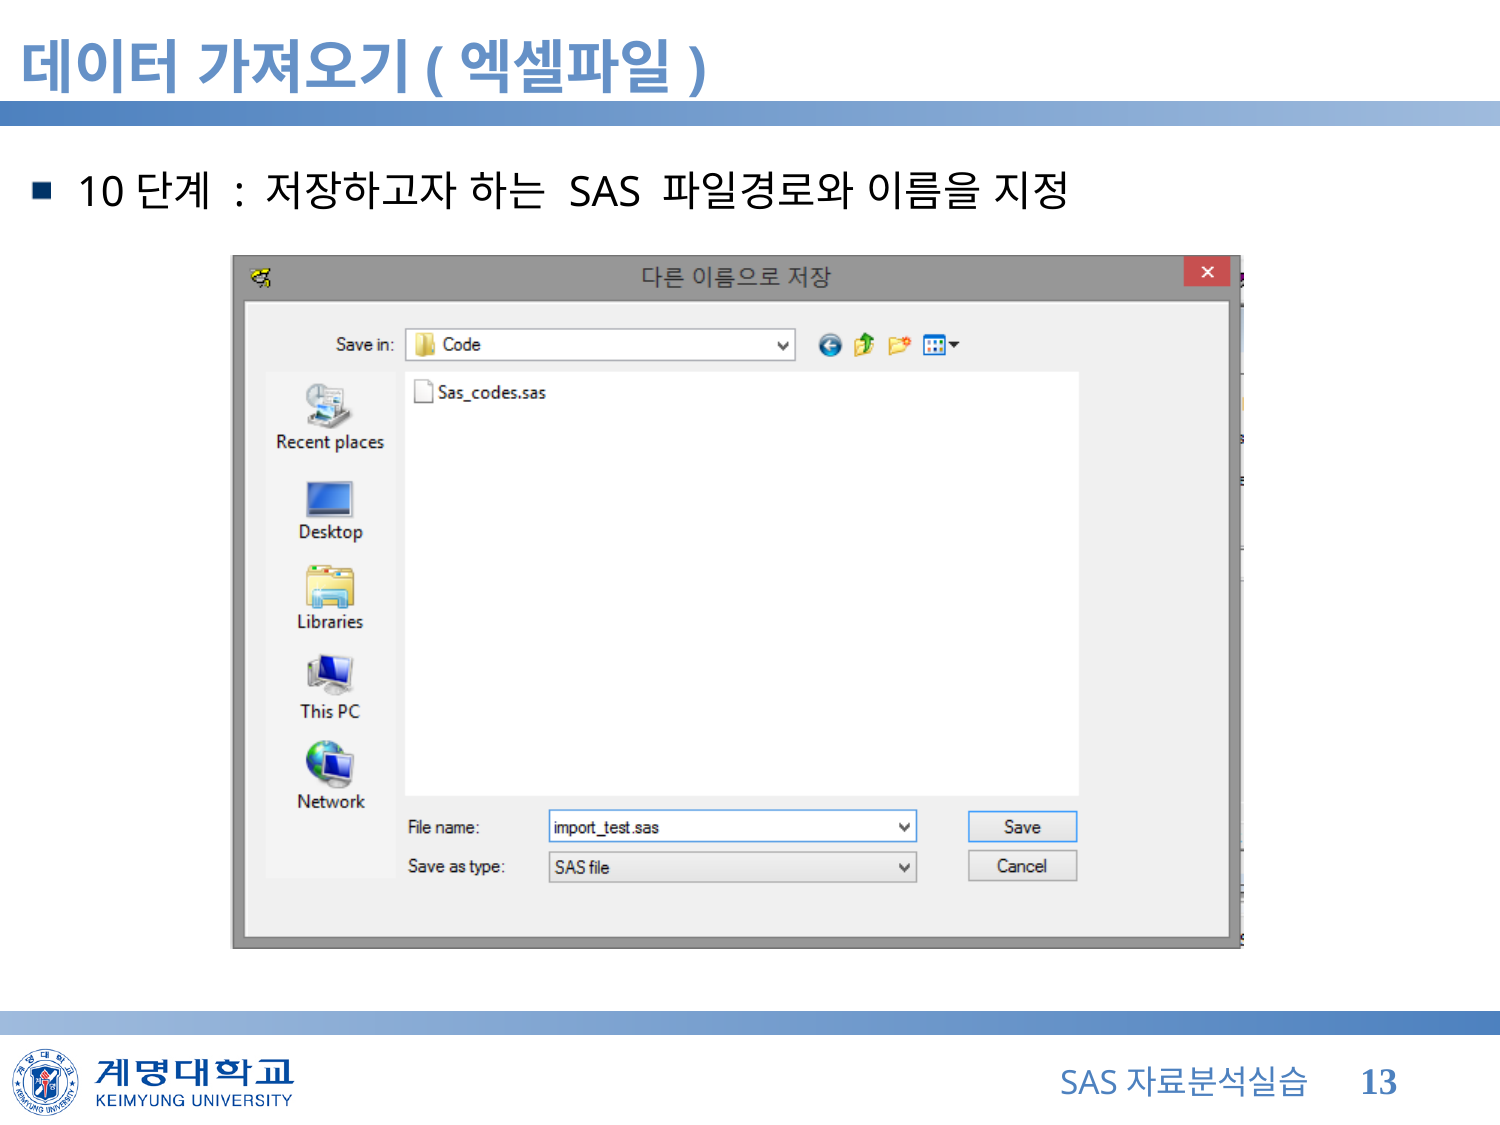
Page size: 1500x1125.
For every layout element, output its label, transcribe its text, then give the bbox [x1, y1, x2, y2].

picture [5, 1043, 301, 1121]
picture [20, 175, 51, 205]
list 10단계 : 저장하고자 하는 SAS 파일경로와 이름을 지정 [5, 147, 1500, 988]
title 데이터 가져오기(엑셀파일) [5, 31, 1306, 100]
picture [230, 255, 1244, 949]
